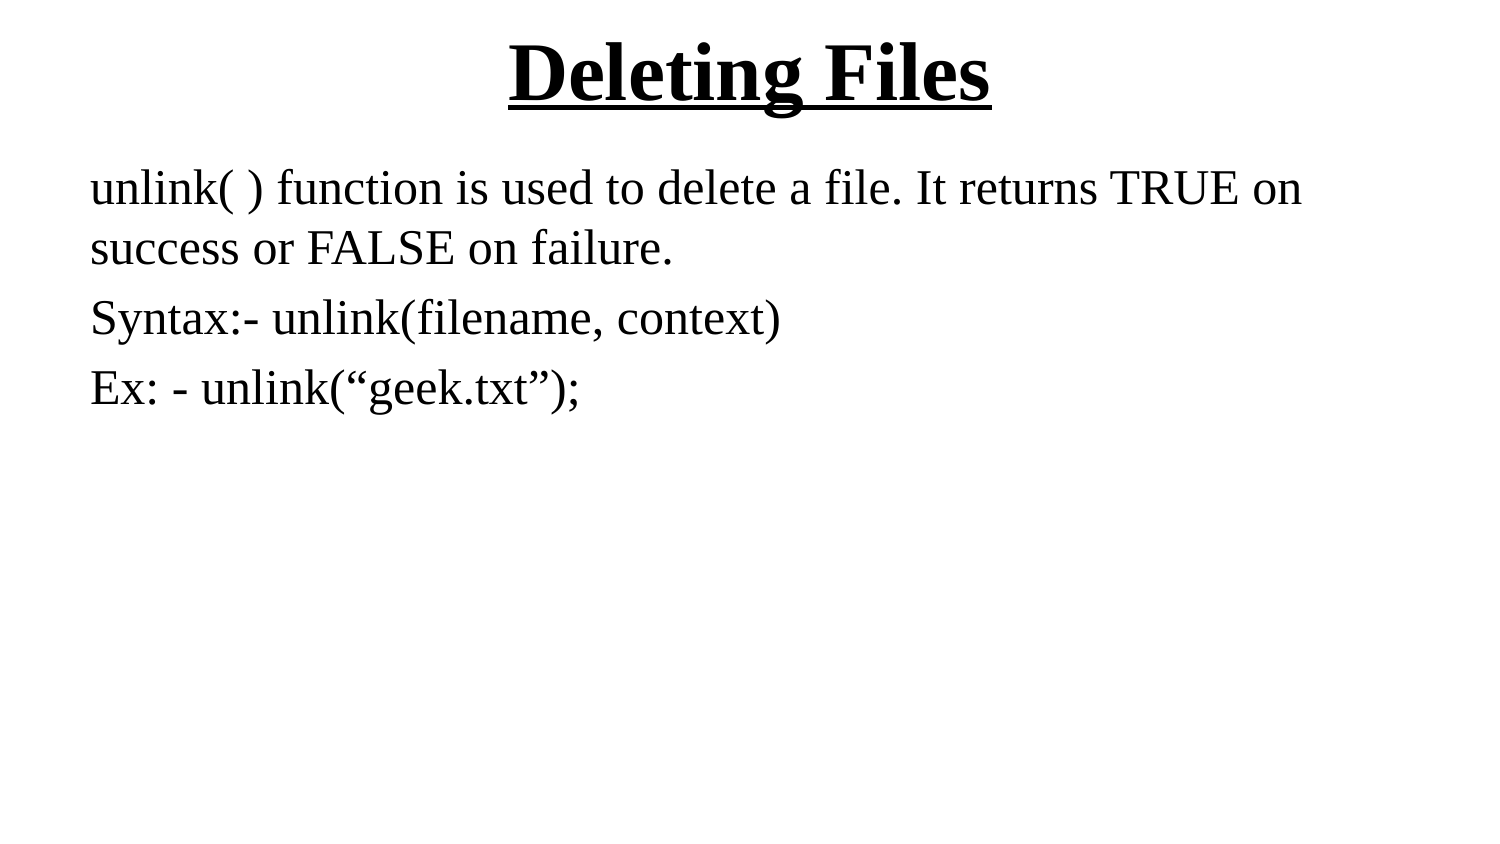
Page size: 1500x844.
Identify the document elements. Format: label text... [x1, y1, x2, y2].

title Deleting Files [75, 0, 1425, 138]
list unlink( ) function is used to delete a file. It returns TRUE on success or FALSE on failure. Syntax:- unlink(filename, context) Ex: - unlink(“geek.txt”); [75, 146, 1425, 704]
